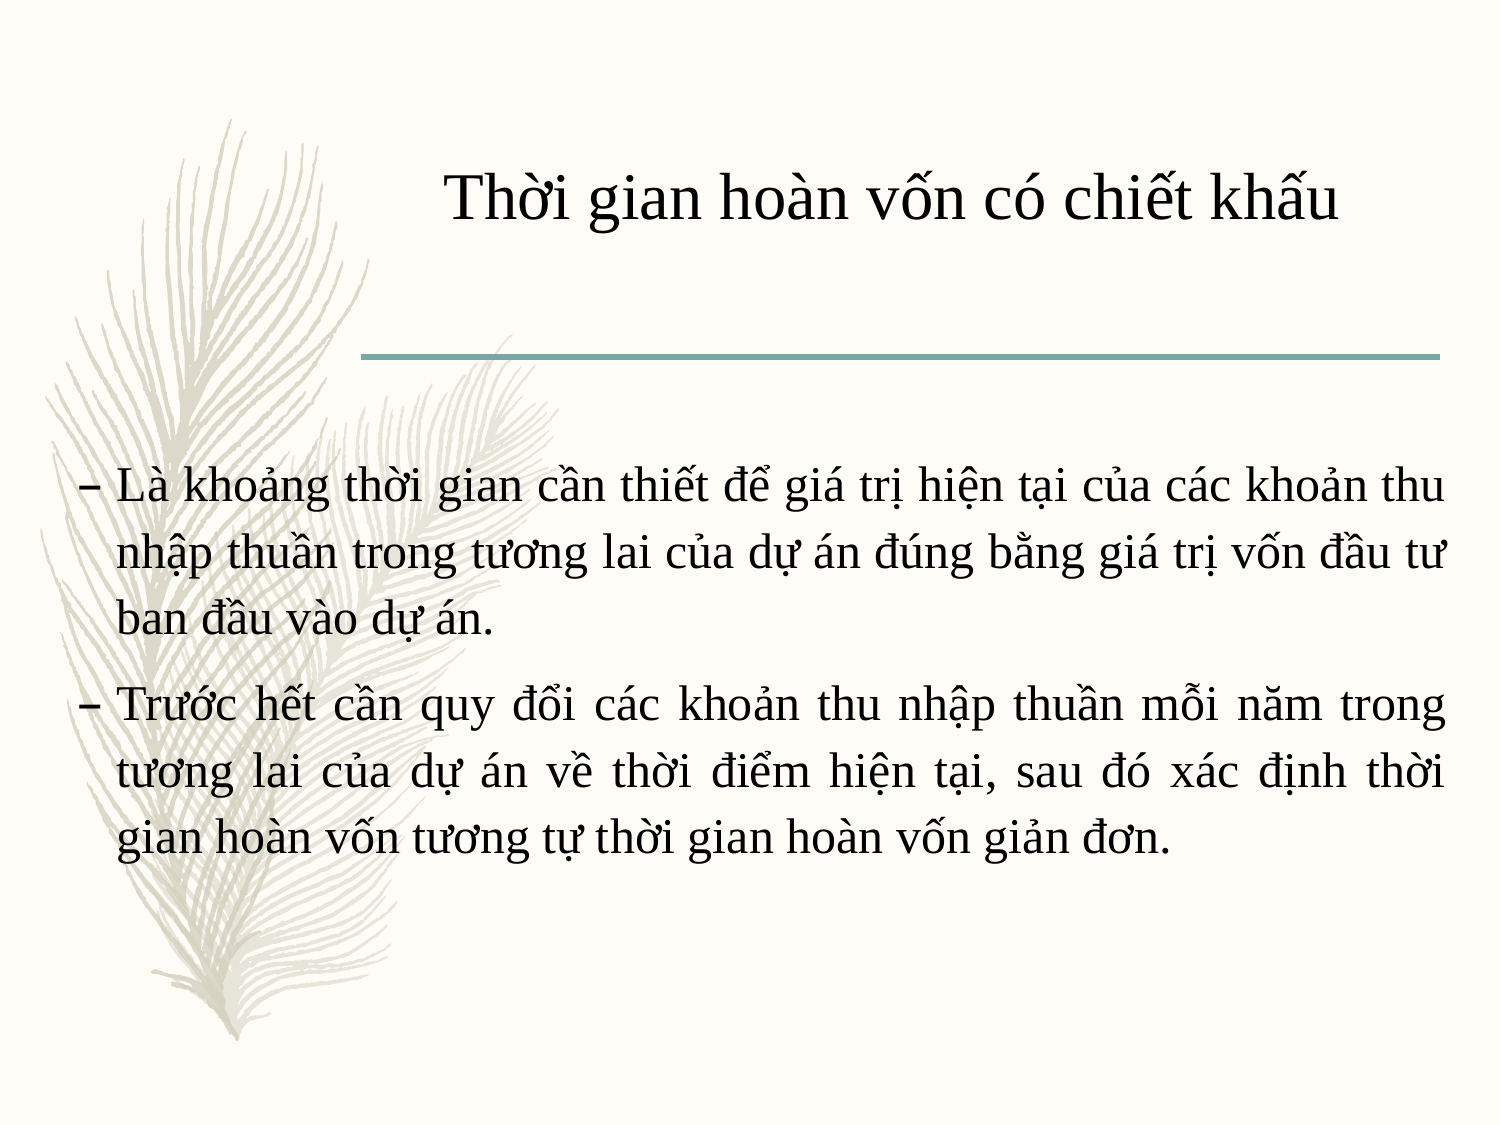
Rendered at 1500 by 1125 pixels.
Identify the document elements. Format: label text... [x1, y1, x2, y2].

title Thời gian hoàn vốn có chiết khấu [345, 148, 1440, 294]
list Là khoảng thời gian cần thiết để giá trị hiện tại của các khoản thu nhập thuần trong tương lai của dự án đúng bằng giá trị vốn đầu tư ban đầu vào dự án. Trước hết cần quy đổi các khoản thu nhập thuần mỗi năm trong tương lai của dự án về thời điểm hiện tại, sau đó xác định thời gian hoàn vốn tương tự thời gian hoàn vốn giản đơn. [62, 437, 1463, 1013]
